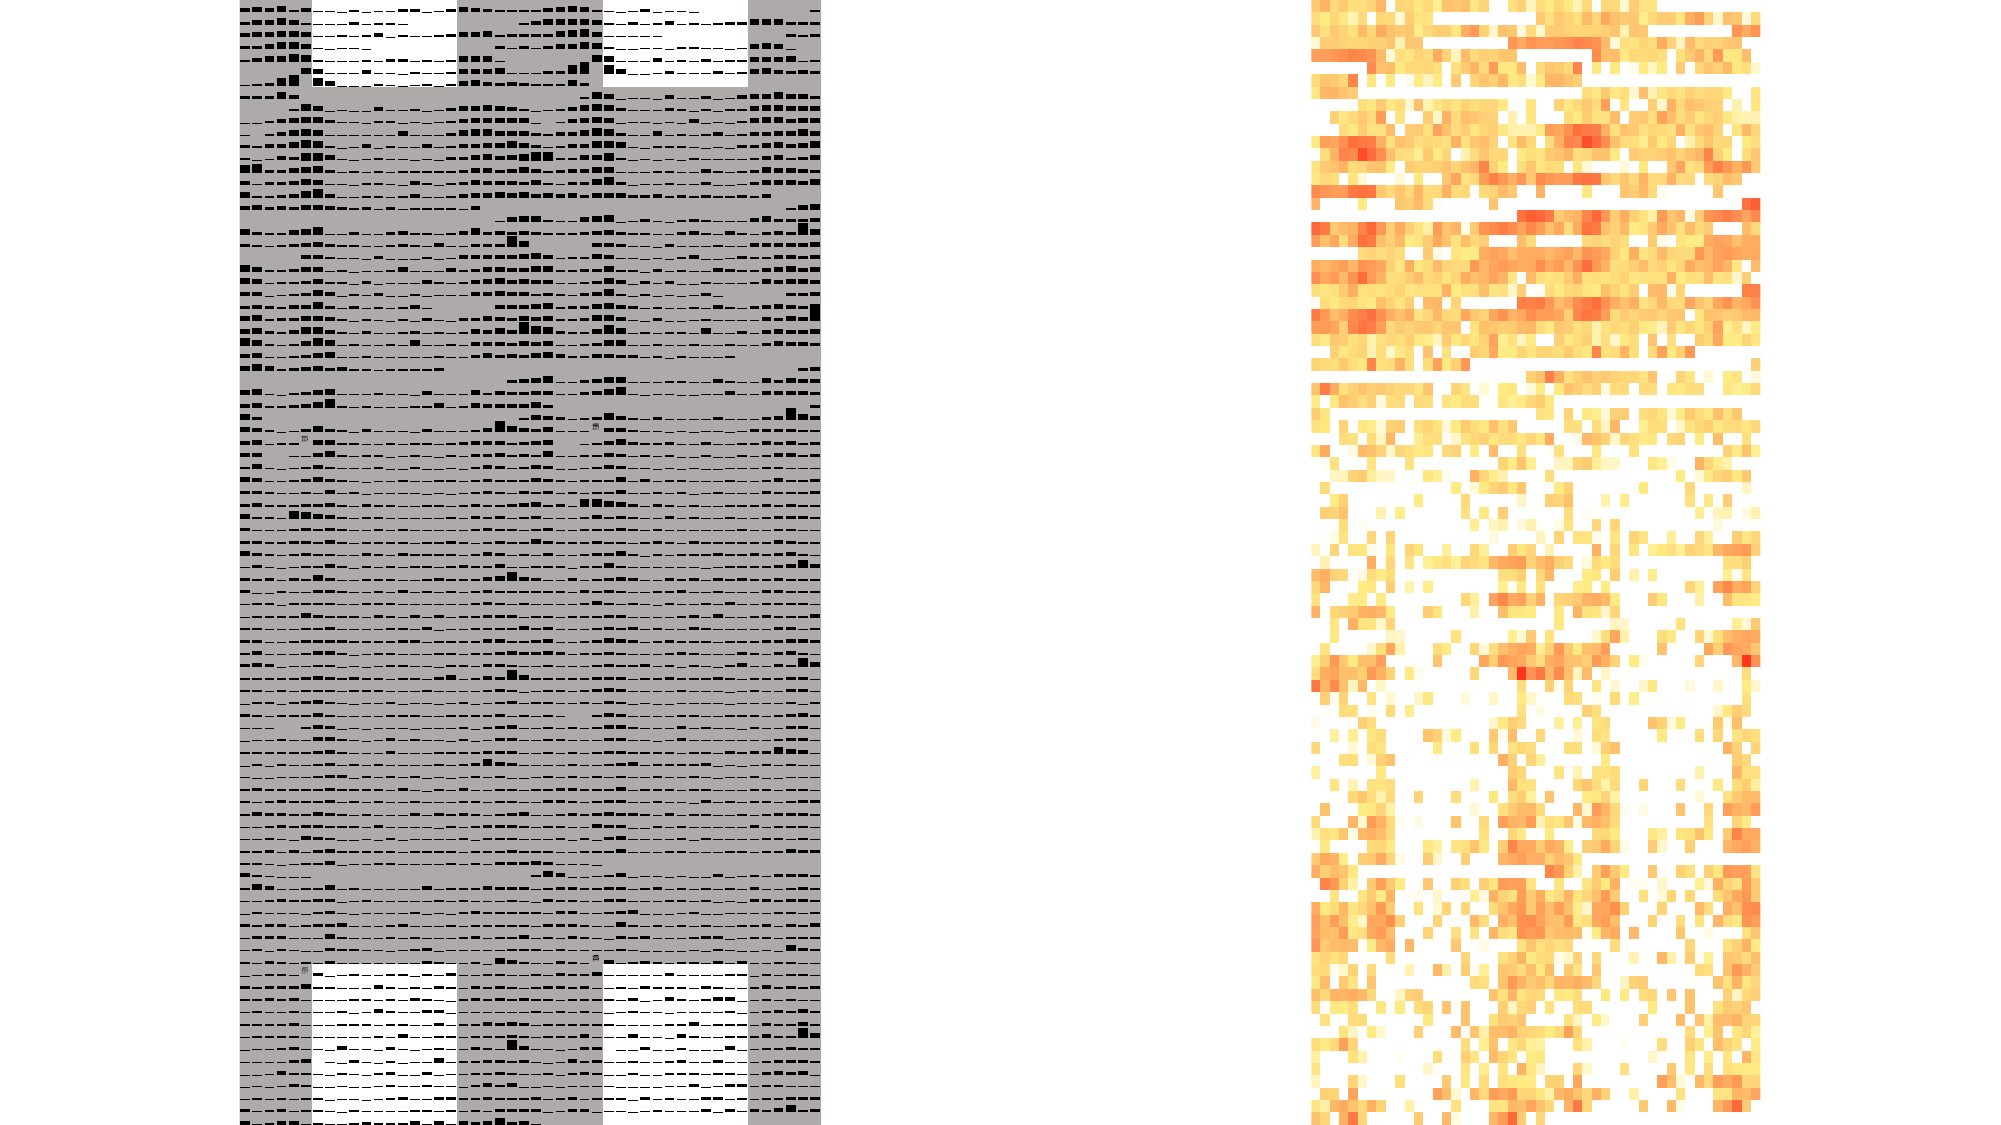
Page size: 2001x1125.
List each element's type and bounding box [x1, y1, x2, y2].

picture [0, 271, 2000, 854]
